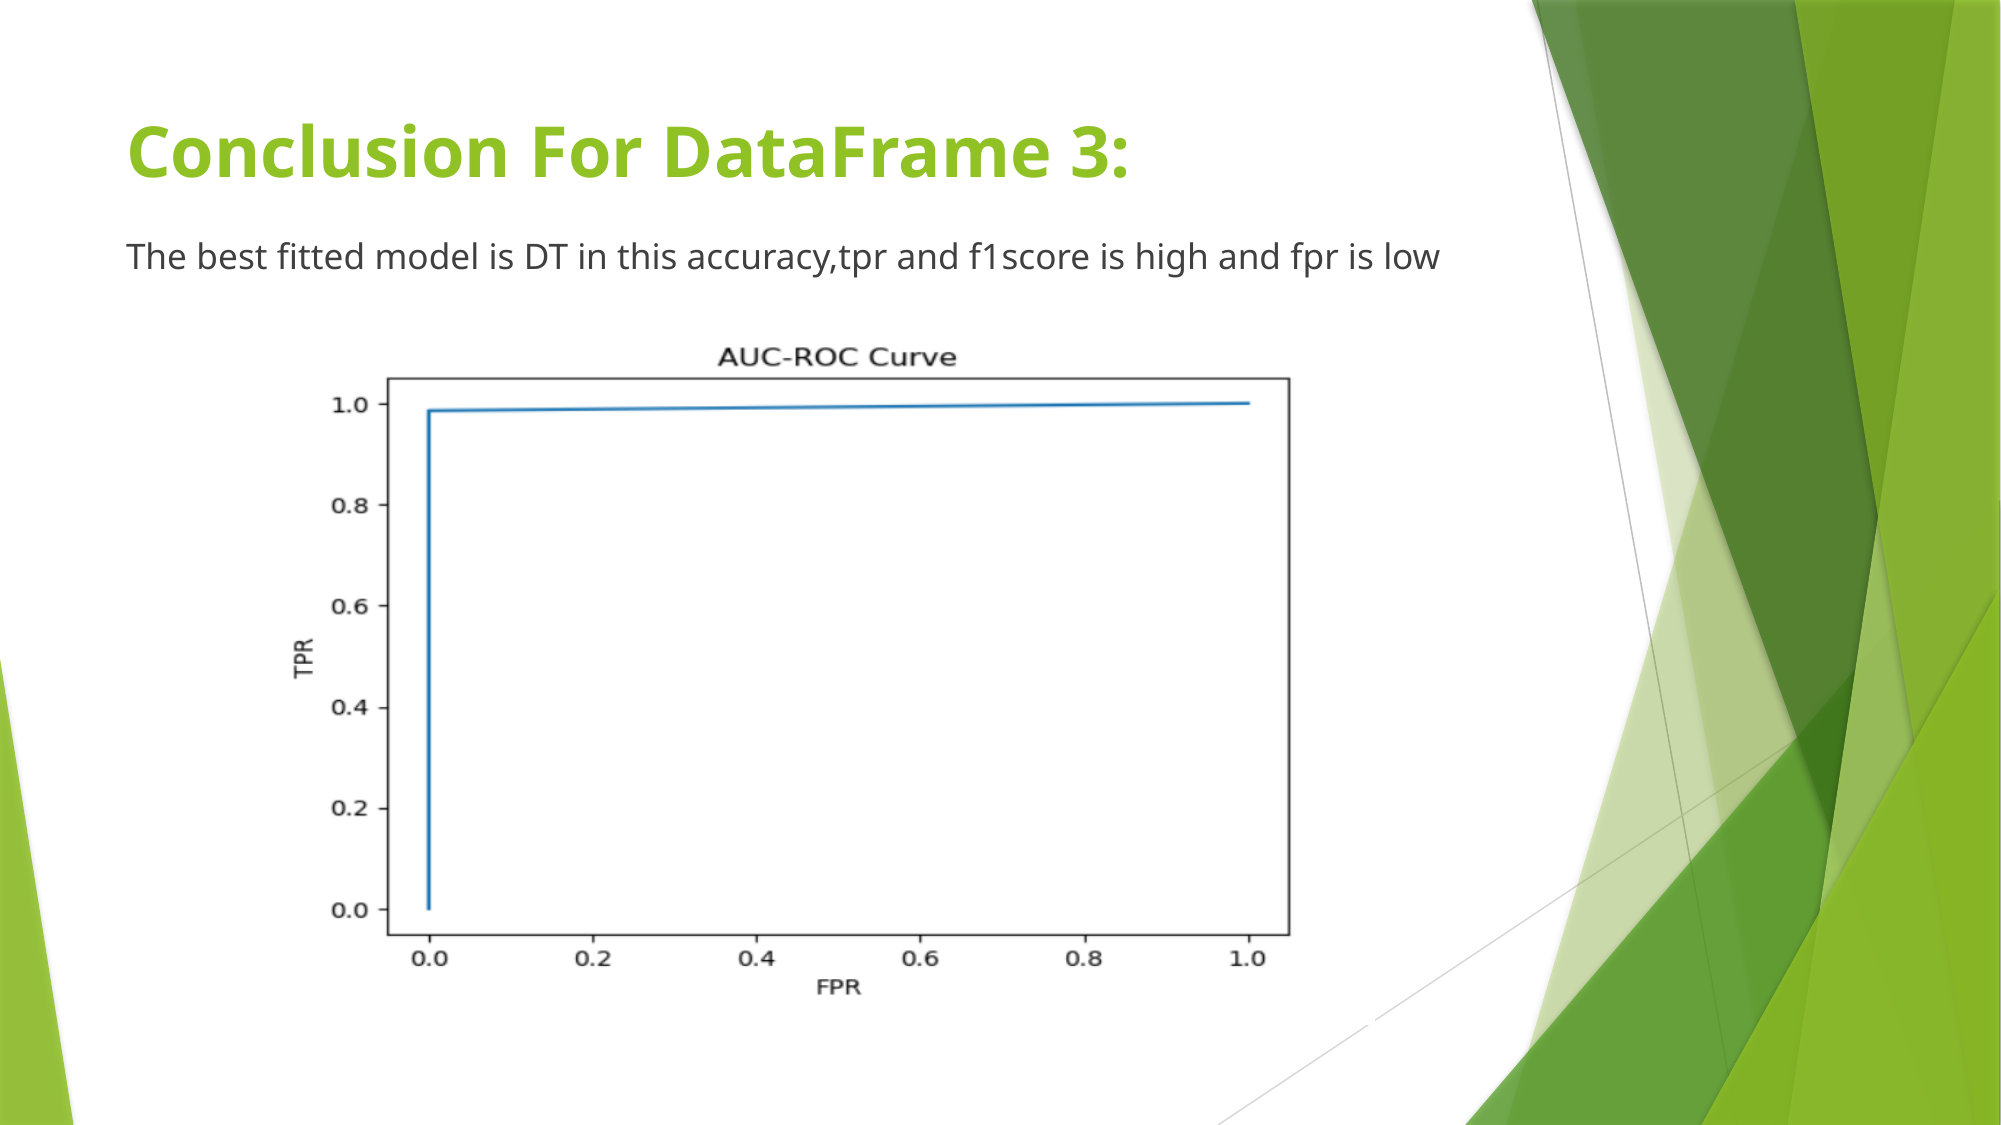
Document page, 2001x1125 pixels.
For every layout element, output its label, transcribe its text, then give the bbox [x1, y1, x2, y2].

title Conclusion For DataFrame 3: The best fitted model is DT in this accuracy,tpr and f1score is high and fpr is low [111, 99, 1522, 317]
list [242, 316, 1375, 1026]
